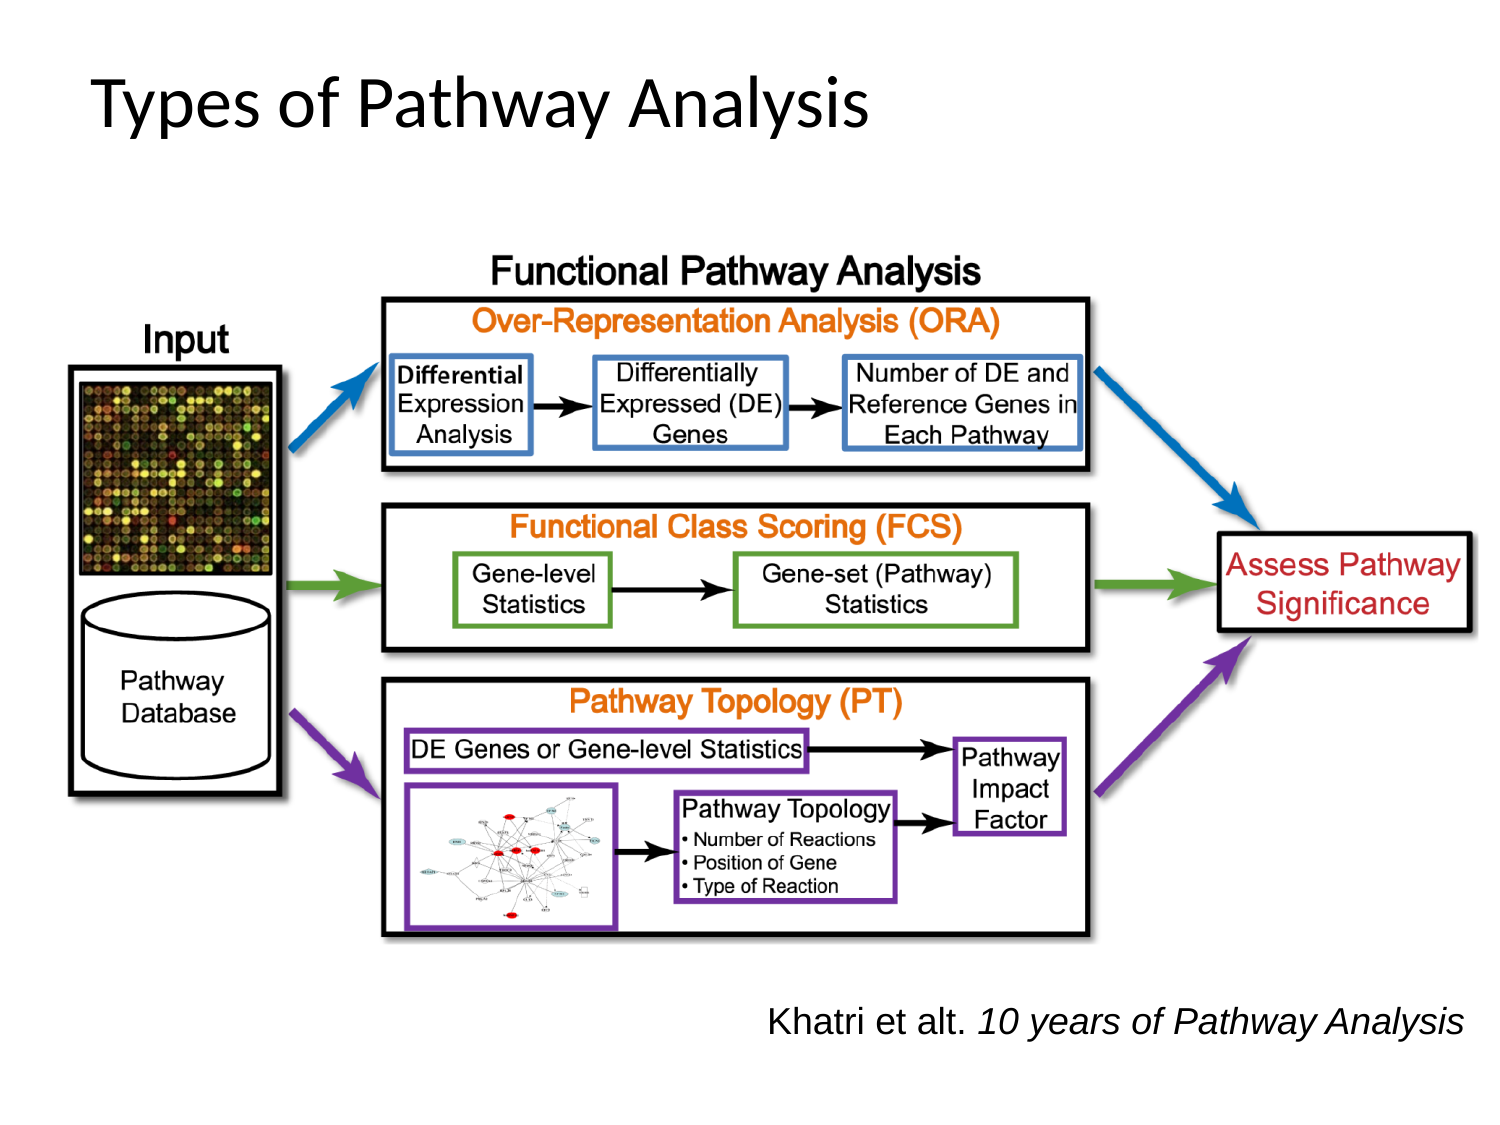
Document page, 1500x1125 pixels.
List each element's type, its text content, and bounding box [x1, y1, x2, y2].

title Types of Pathway Analysis [75, 45, 1425, 150]
text_box Khatri et alt. 10 years of Pathway Analysis [752, 989, 1480, 1049]
picture [61, 249, 1484, 950]
